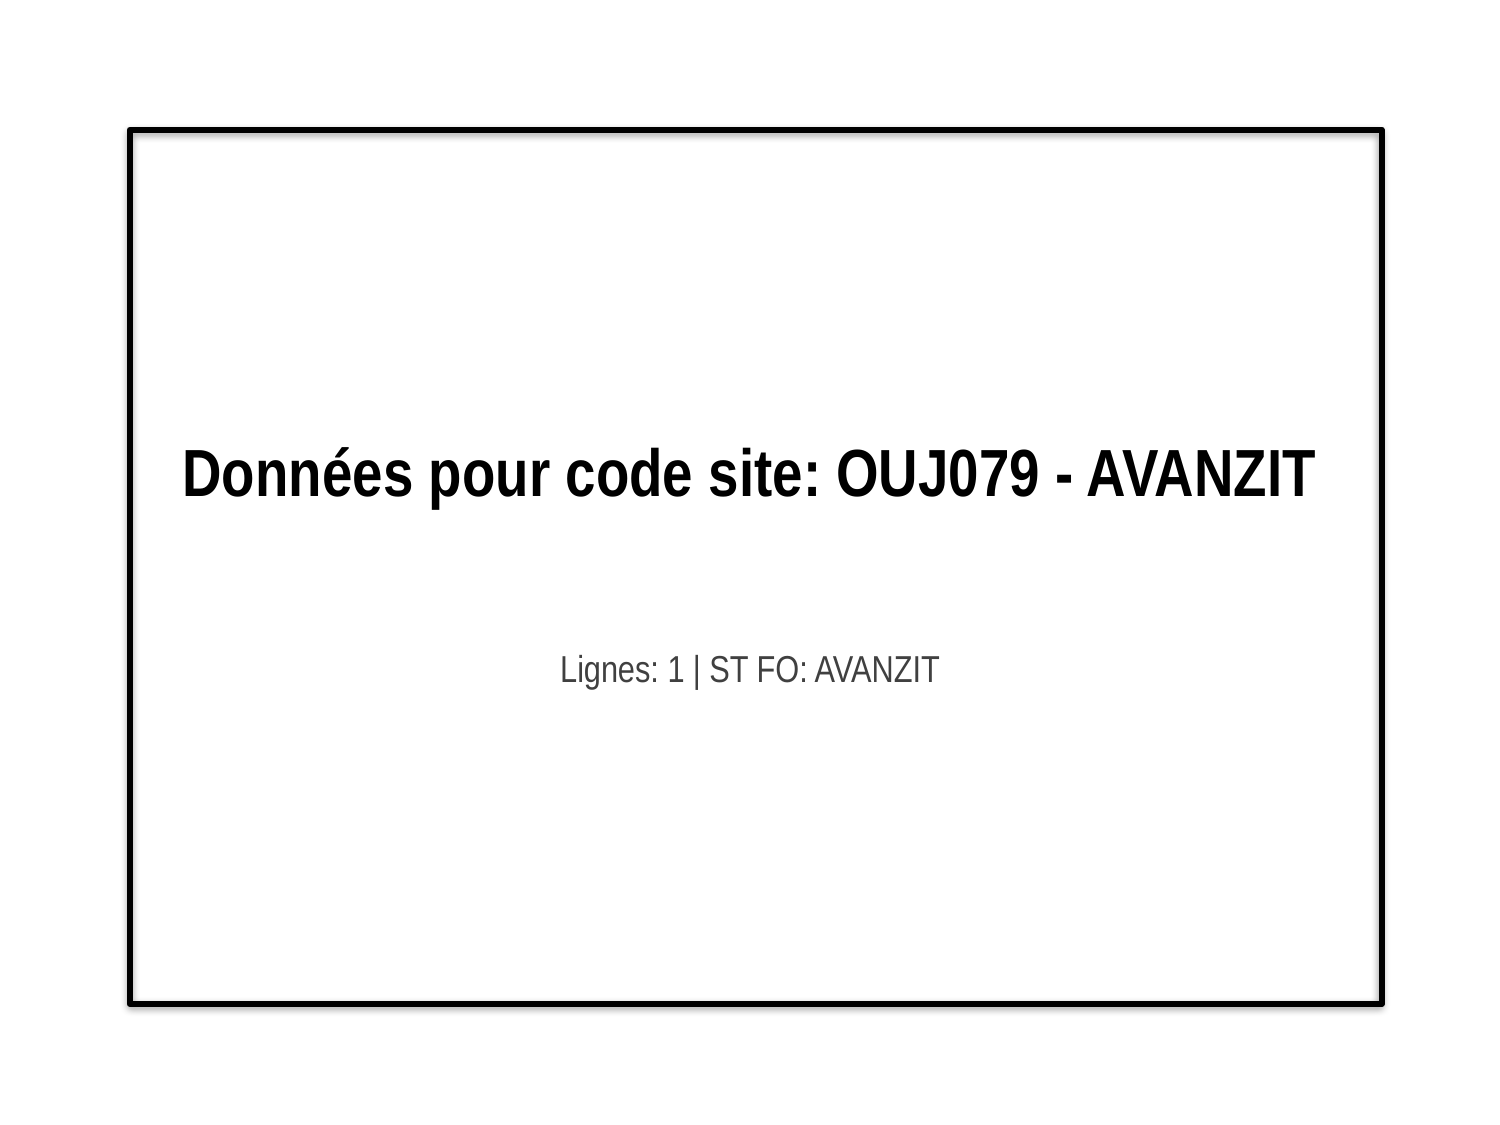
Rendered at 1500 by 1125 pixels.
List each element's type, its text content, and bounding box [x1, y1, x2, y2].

text_box [129, 591, 1383, 1005]
title Données pour code site: OUJ079 - AVANZIT [112, 349, 1388, 591]
subtitle Lignes: 1 | ST FO: AVANZIT [225, 637, 1275, 925]
text_box [129, 129, 1383, 349]
